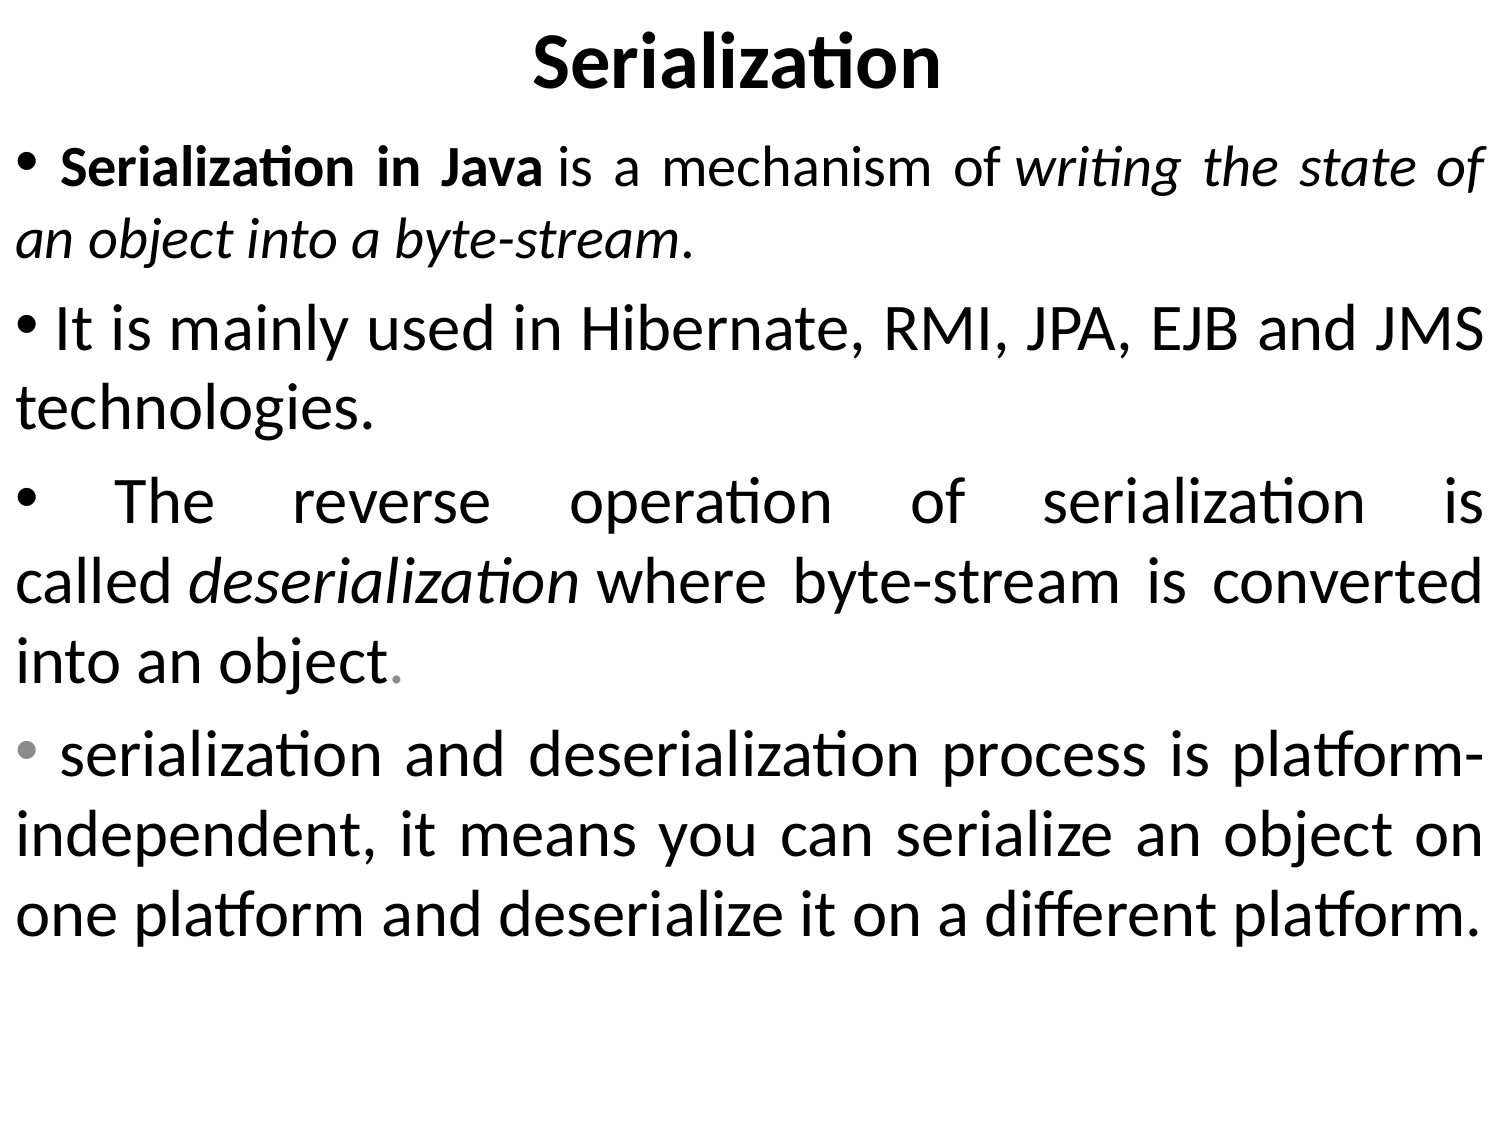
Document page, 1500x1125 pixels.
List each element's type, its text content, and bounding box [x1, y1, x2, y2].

subtitle Serialization in Java is a mechanism of writing the state of an object into a byte-stream. It is mainly used in Hibernate, RMI, JPA, EJB and JMS technologies. The reverse operation of serialization is called deserialization where byte-stream is converted into an object. serialization and deserialization process is platform-independent, it means you can serialize an object on one platform and deserialize it on a different platform. [0, 112, 1500, 1125]
title Serialization [99, 0, 1375, 112]
